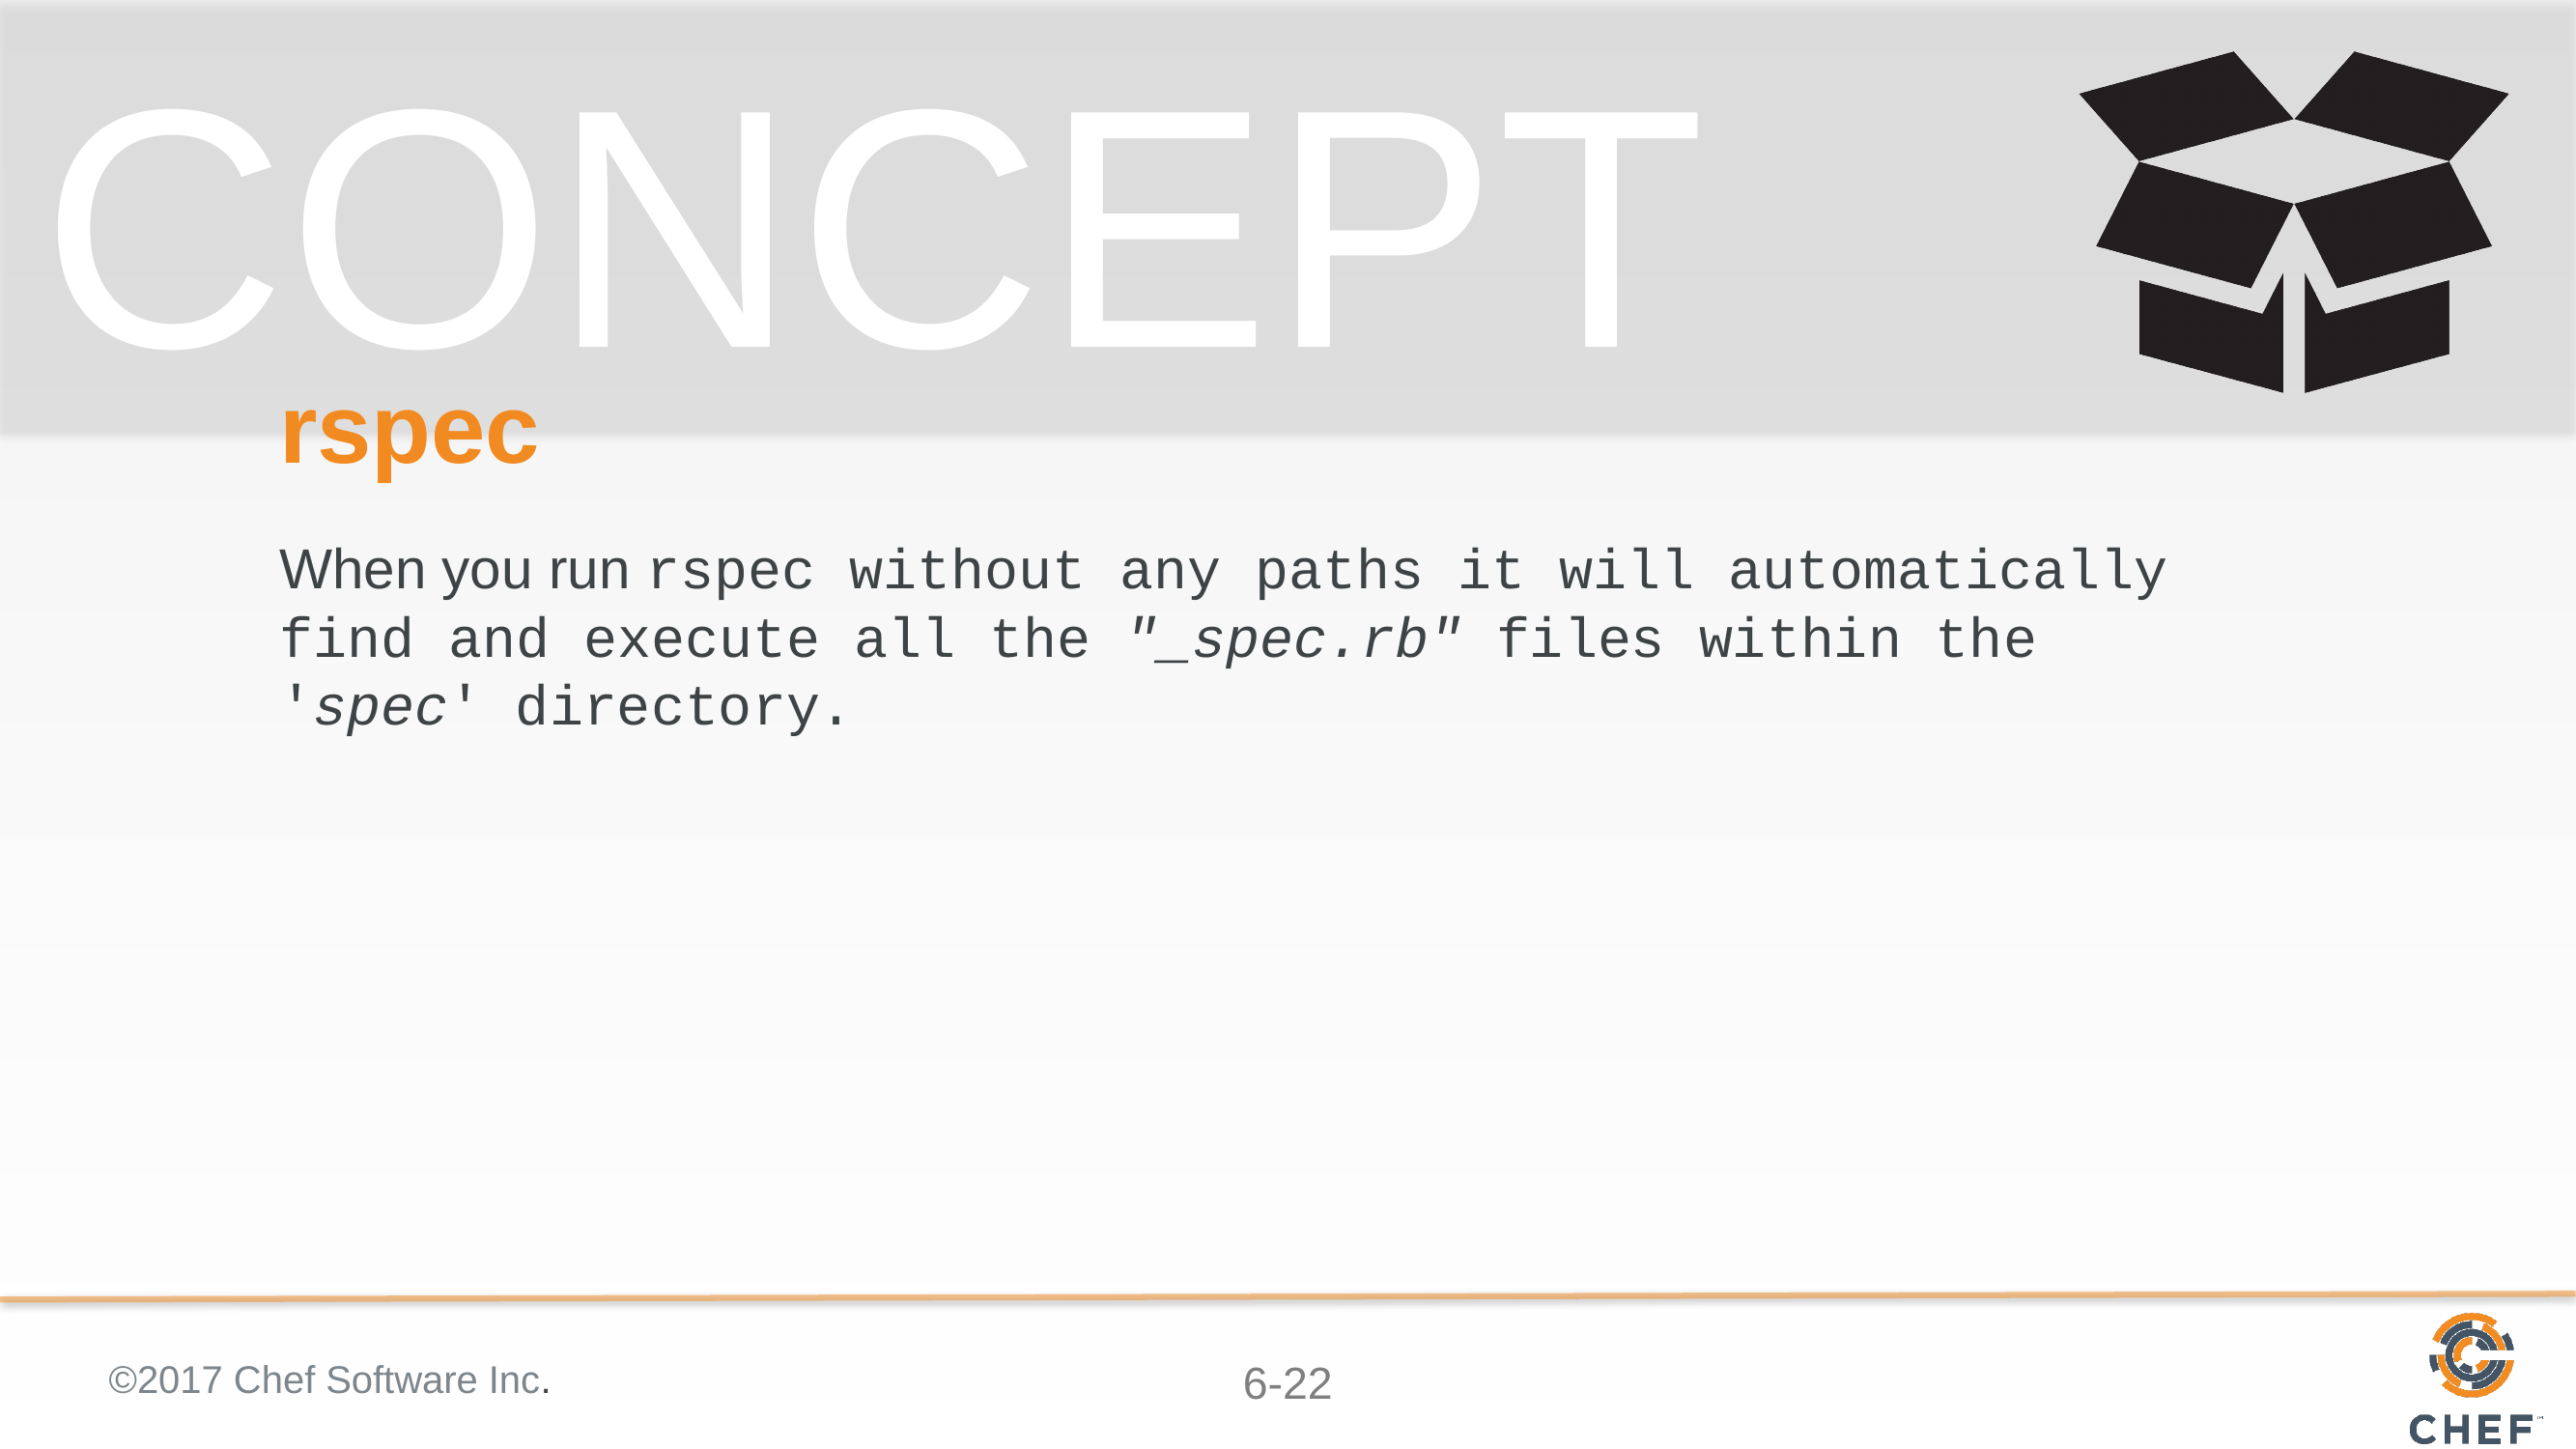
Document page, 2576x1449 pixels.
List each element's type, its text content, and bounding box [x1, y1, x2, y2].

picture [2079, 51, 2509, 399]
subtitle When you run rspec without any paths it will automatically find and execute all the "_spec.rb" files within the 'spec' directory. [265, 518, 2217, 1049]
picture [2399, 1297, 2551, 1449]
title rspec [265, 363, 2217, 499]
